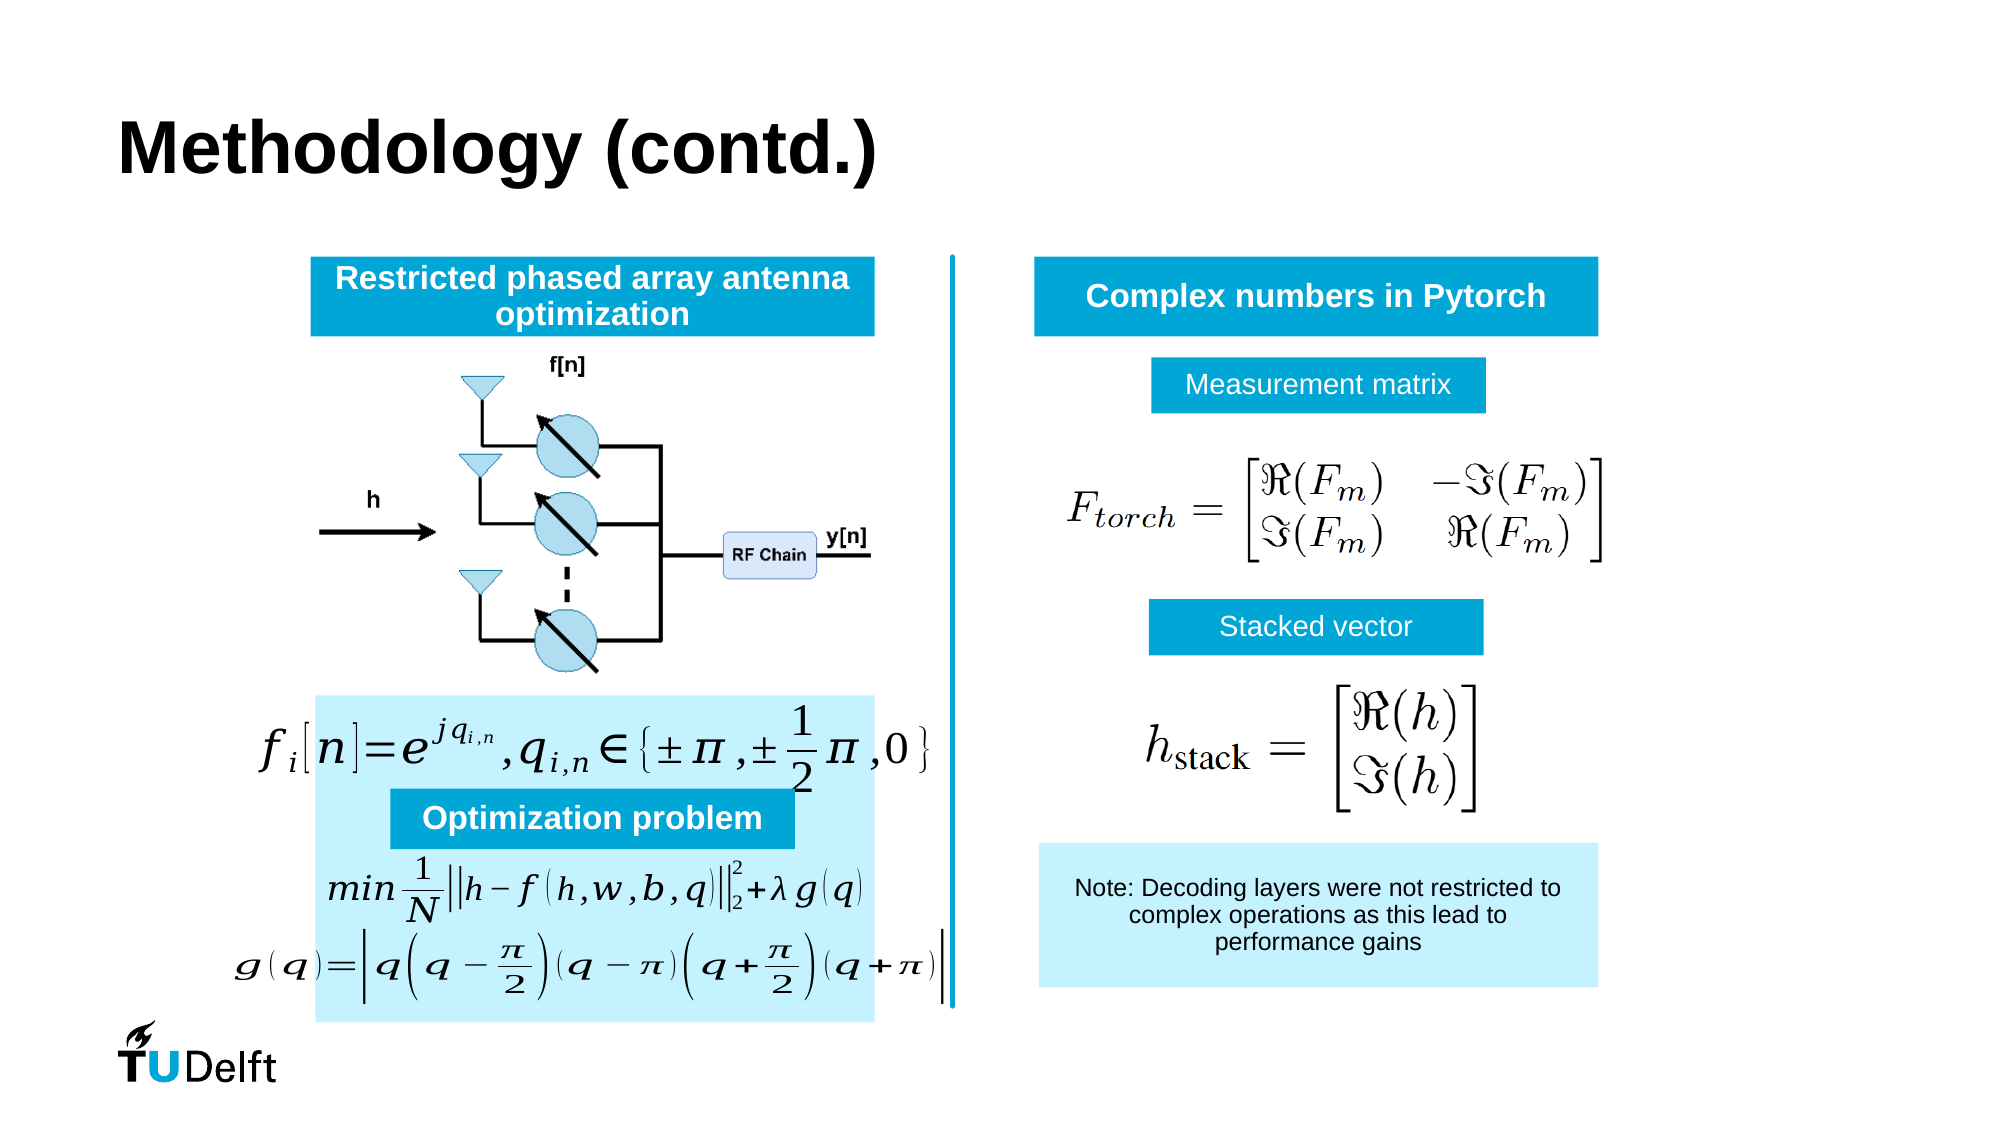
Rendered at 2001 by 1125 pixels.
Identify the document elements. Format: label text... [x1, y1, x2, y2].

text_box Note: Decoding layers were not restricted to complex operations as this lead to performance gains [1038, 842, 1599, 988]
text_box Stacked vector [1148, 598, 1485, 656]
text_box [312, 351, 873, 680]
picture [1125, 667, 1508, 831]
picture [1049, 434, 1621, 579]
text_box Measurement matrix [1150, 356, 1487, 414]
text_box Complex numbers in Pytorch [1033, 256, 1599, 338]
text_box [314, 694, 876, 1024]
text_box Restricted phased array antenna optimization [310, 256, 876, 338]
title Methodology (contd.) [117, 118, 1882, 172]
text_box Optimization problem [389, 788, 796, 850]
